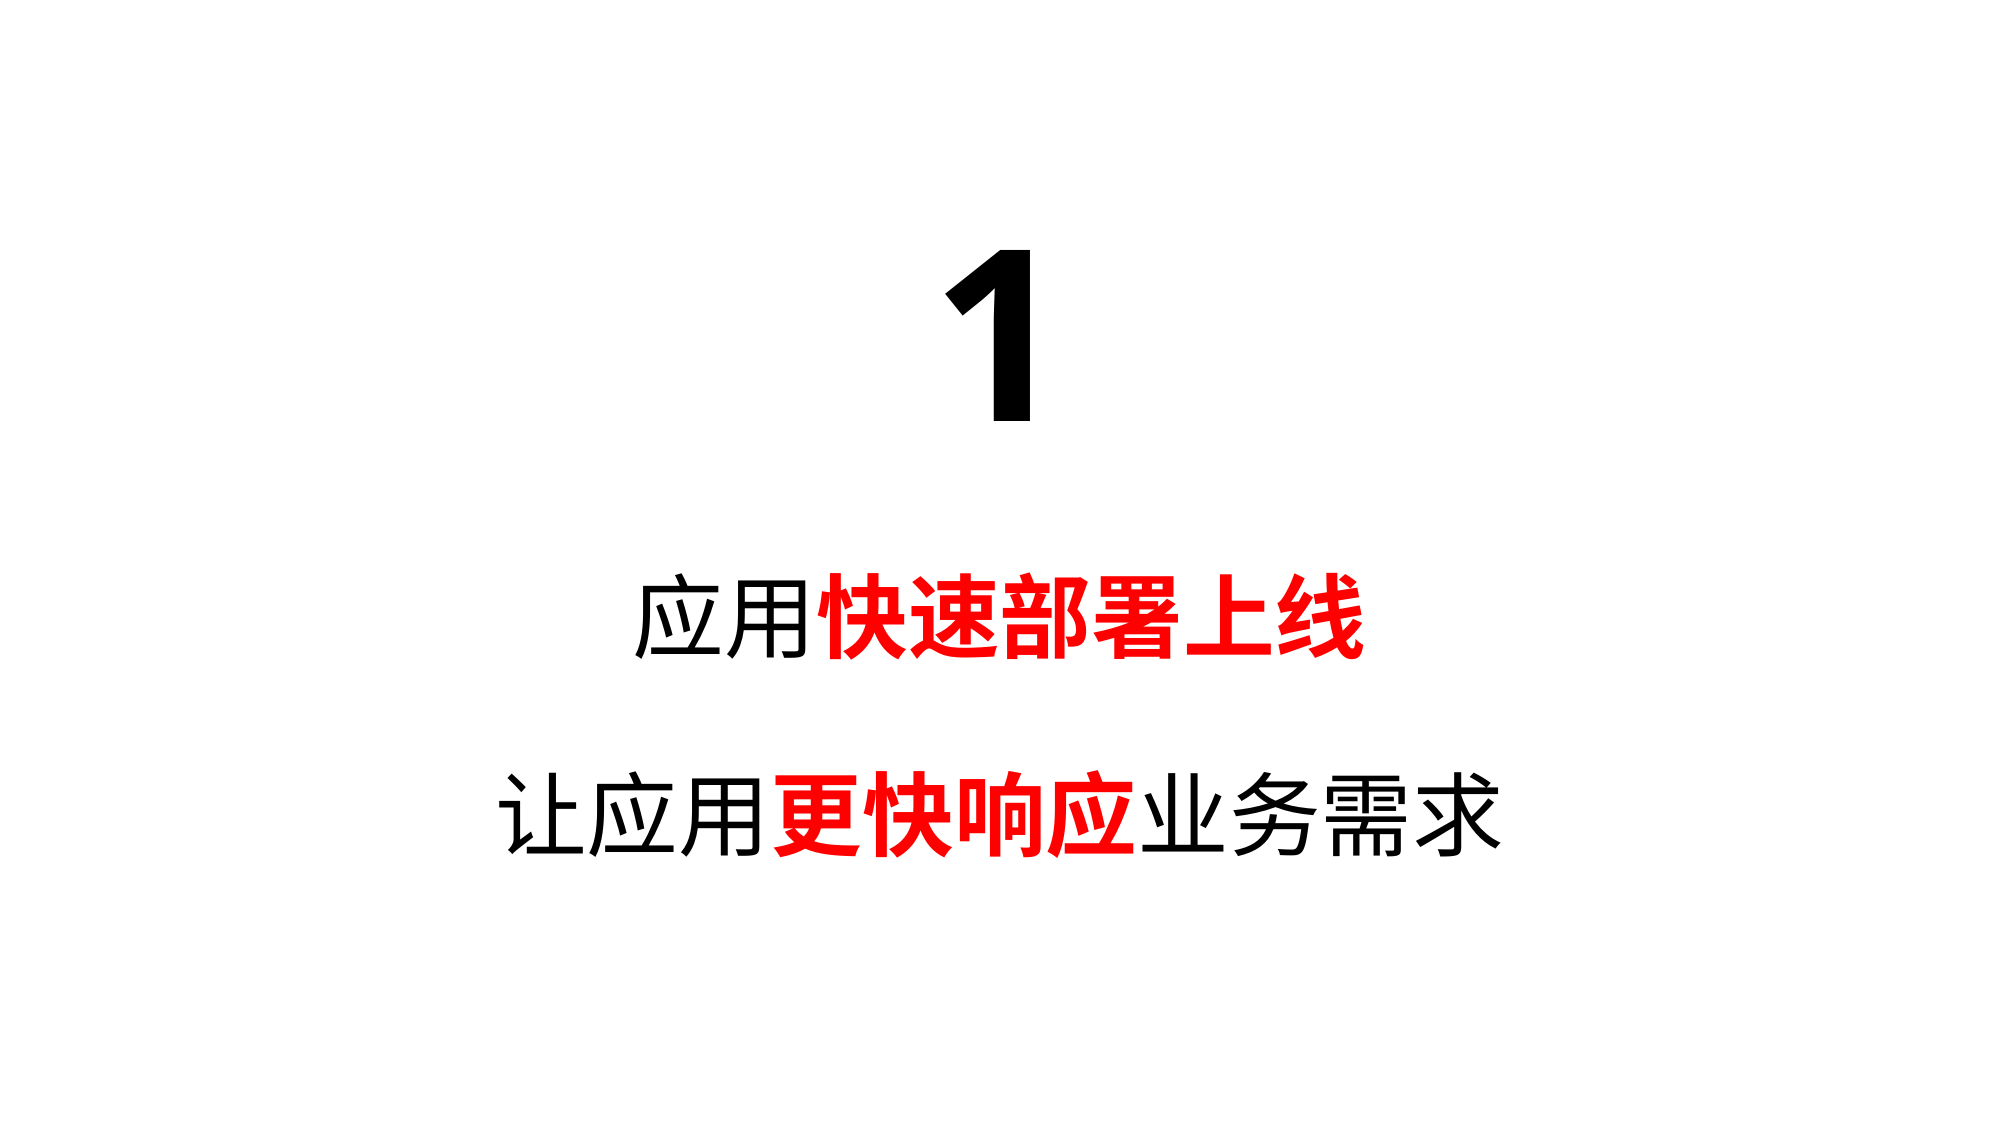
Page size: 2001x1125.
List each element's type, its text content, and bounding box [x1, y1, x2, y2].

title 1 应用快速部署上线 让应用更快响应业务需求 [137, 59, 1863, 1024]
